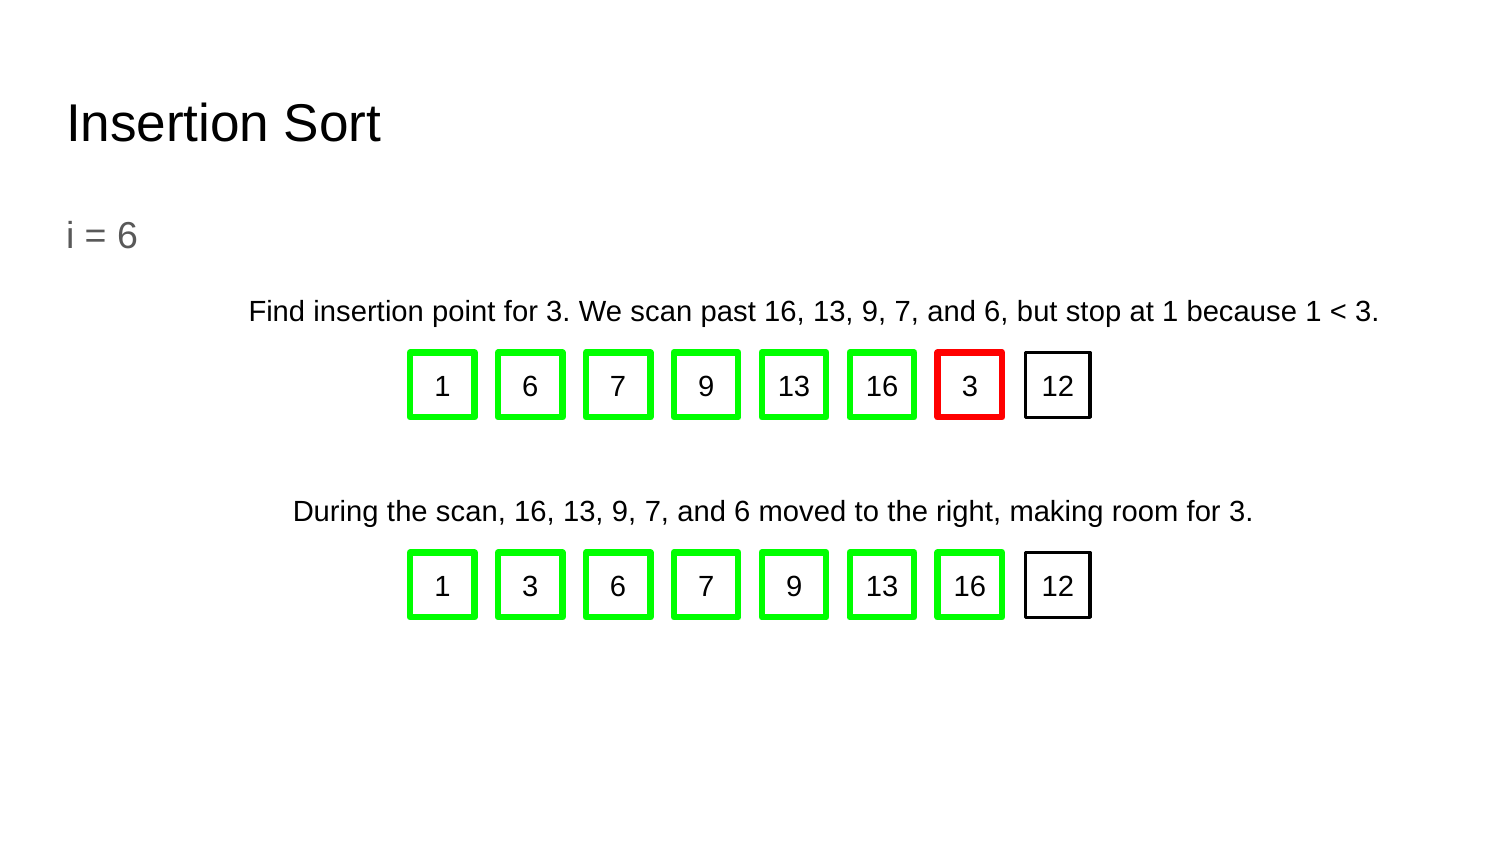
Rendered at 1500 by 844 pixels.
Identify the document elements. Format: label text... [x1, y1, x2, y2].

text_box 3 [498, 552, 563, 618]
text_box 12 [1025, 552, 1091, 618]
text_box 1 [410, 352, 475, 418]
text_box 13 [849, 552, 915, 618]
text_box 1 [410, 552, 475, 618]
text_box 7 [673, 552, 739, 618]
text_box 7 [585, 352, 651, 418]
text_box 16 [849, 352, 915, 418]
text_box 6 [498, 352, 563, 418]
text_box 13 [761, 352, 827, 418]
text_box 12 [1025, 352, 1091, 418]
text_box 6 [585, 552, 651, 618]
text_box During the scan, 16, 13, 9, 7, and 6 moved to the right, making room for 3. [277, 477, 1276, 543]
text_box 9 [673, 352, 739, 418]
title Insertion Sort [51, 72, 1449, 167]
text_box 3 [937, 352, 1003, 418]
text_box Find insertion point for 3. We scan past 16, 13, 9, 7, and 6, but stop at 1 because 1 < 3. [233, 277, 1406, 343]
text_box 16 [937, 552, 1003, 618]
text_box 9 [761, 552, 827, 618]
list i = 6 [51, 189, 1449, 750]
